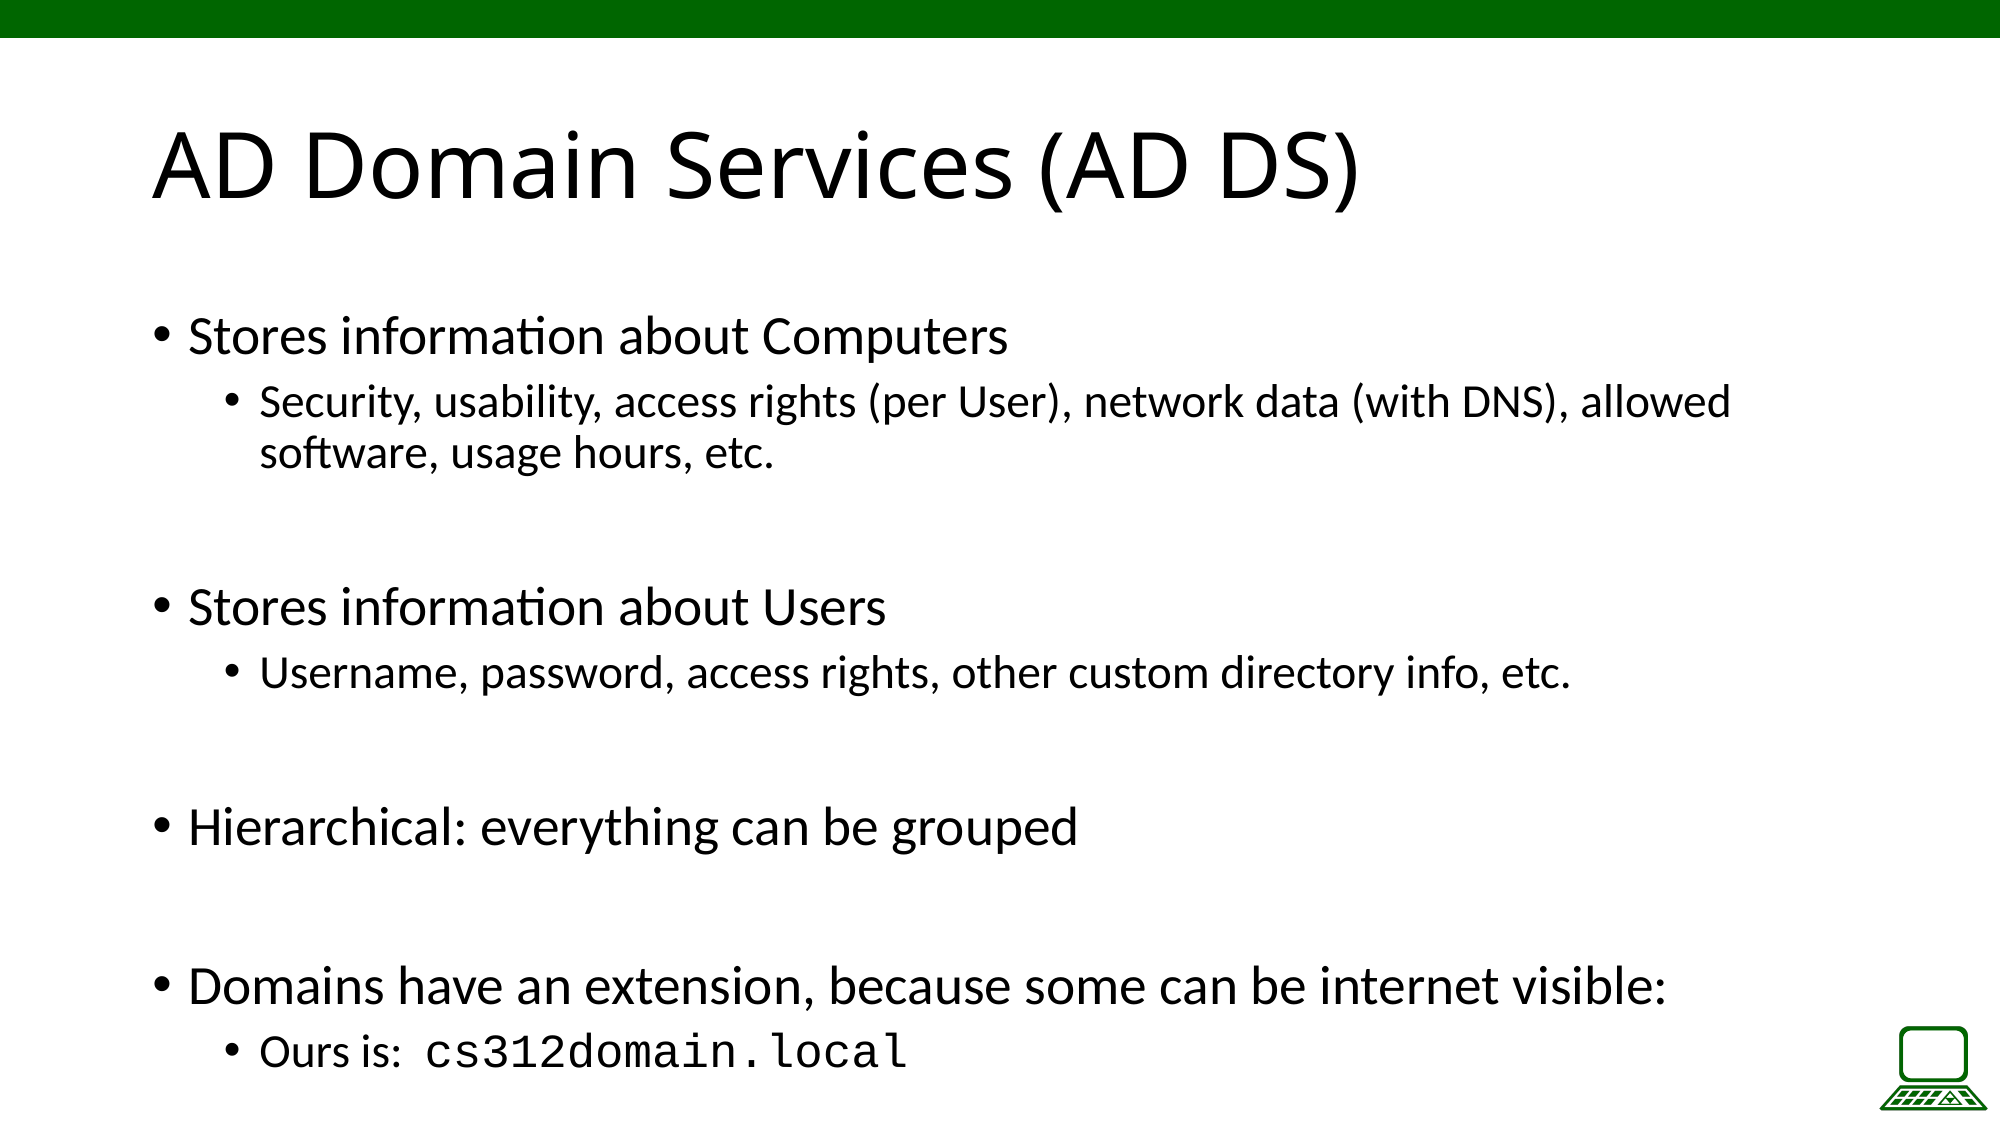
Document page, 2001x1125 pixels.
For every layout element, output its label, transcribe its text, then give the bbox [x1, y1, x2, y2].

picture [1879, 1026, 1988, 1111]
text_box [0, 0, 2000, 39]
title AD Domain Services (AD DS) [137, 59, 1863, 278]
list Stores information about Computers Security, usability, access rights (per User), network data (with DNS), allowed software, usage hours, etc. Stores information about Users Username, password, access rights, other custom directory info, etc. Hierarchical: everything can be grouped Domains have an extension, because some can be internet visible: Ours is: cs312domain.local [137, 299, 1863, 1090]
